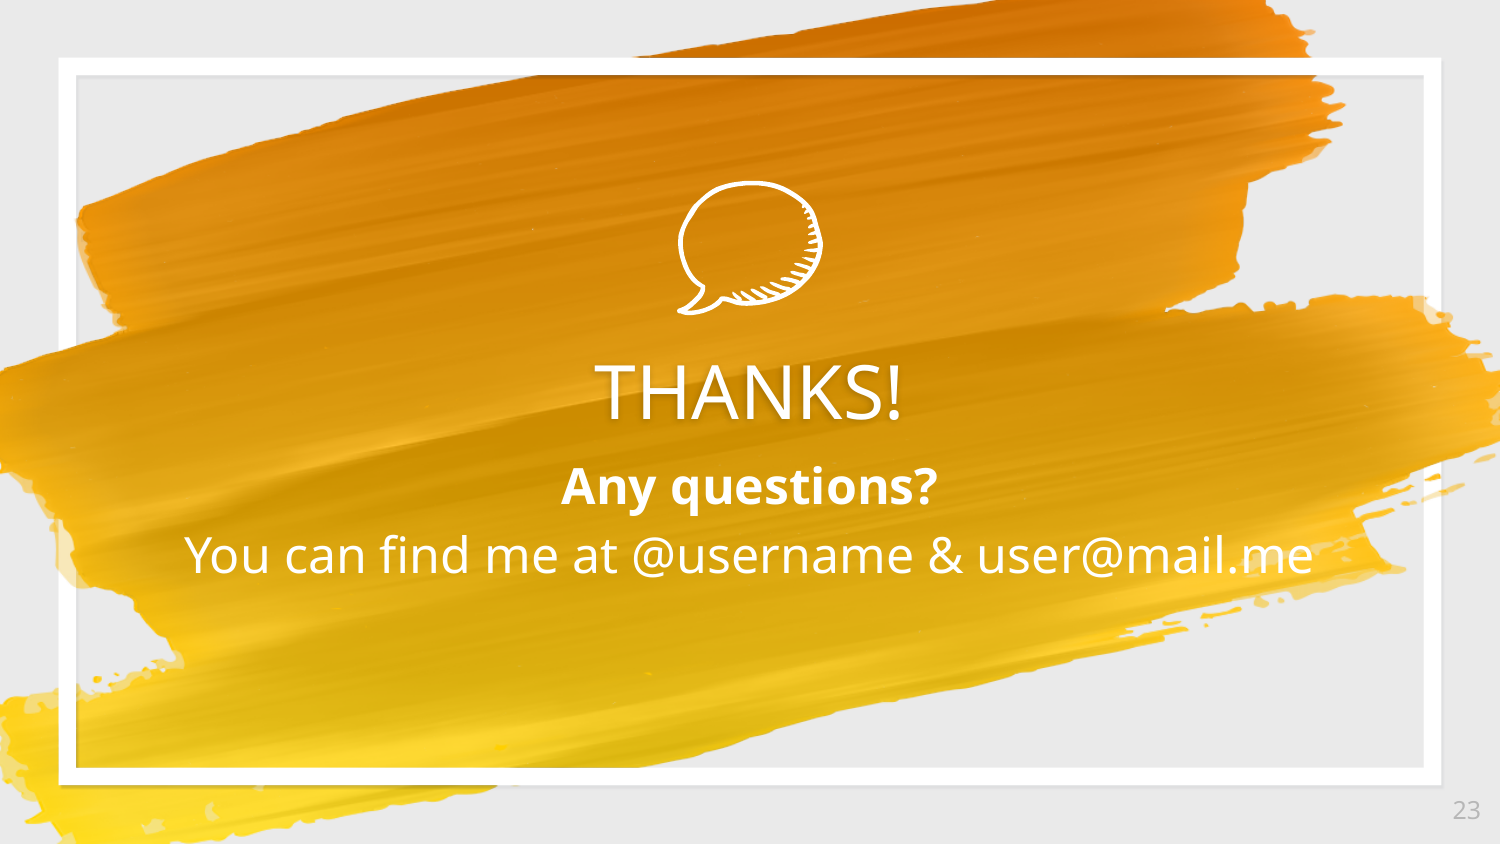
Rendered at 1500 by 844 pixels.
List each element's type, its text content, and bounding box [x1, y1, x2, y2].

text_box [677, 180, 823, 316]
title THANKS! [118, 294, 1382, 445]
subtitle Any questions? You can find me at @username & user@mail.me [118, 445, 1382, 660]
slide_number ‹#› [1391, 779, 1482, 844]
picture [0, 0, 1500, 844]
